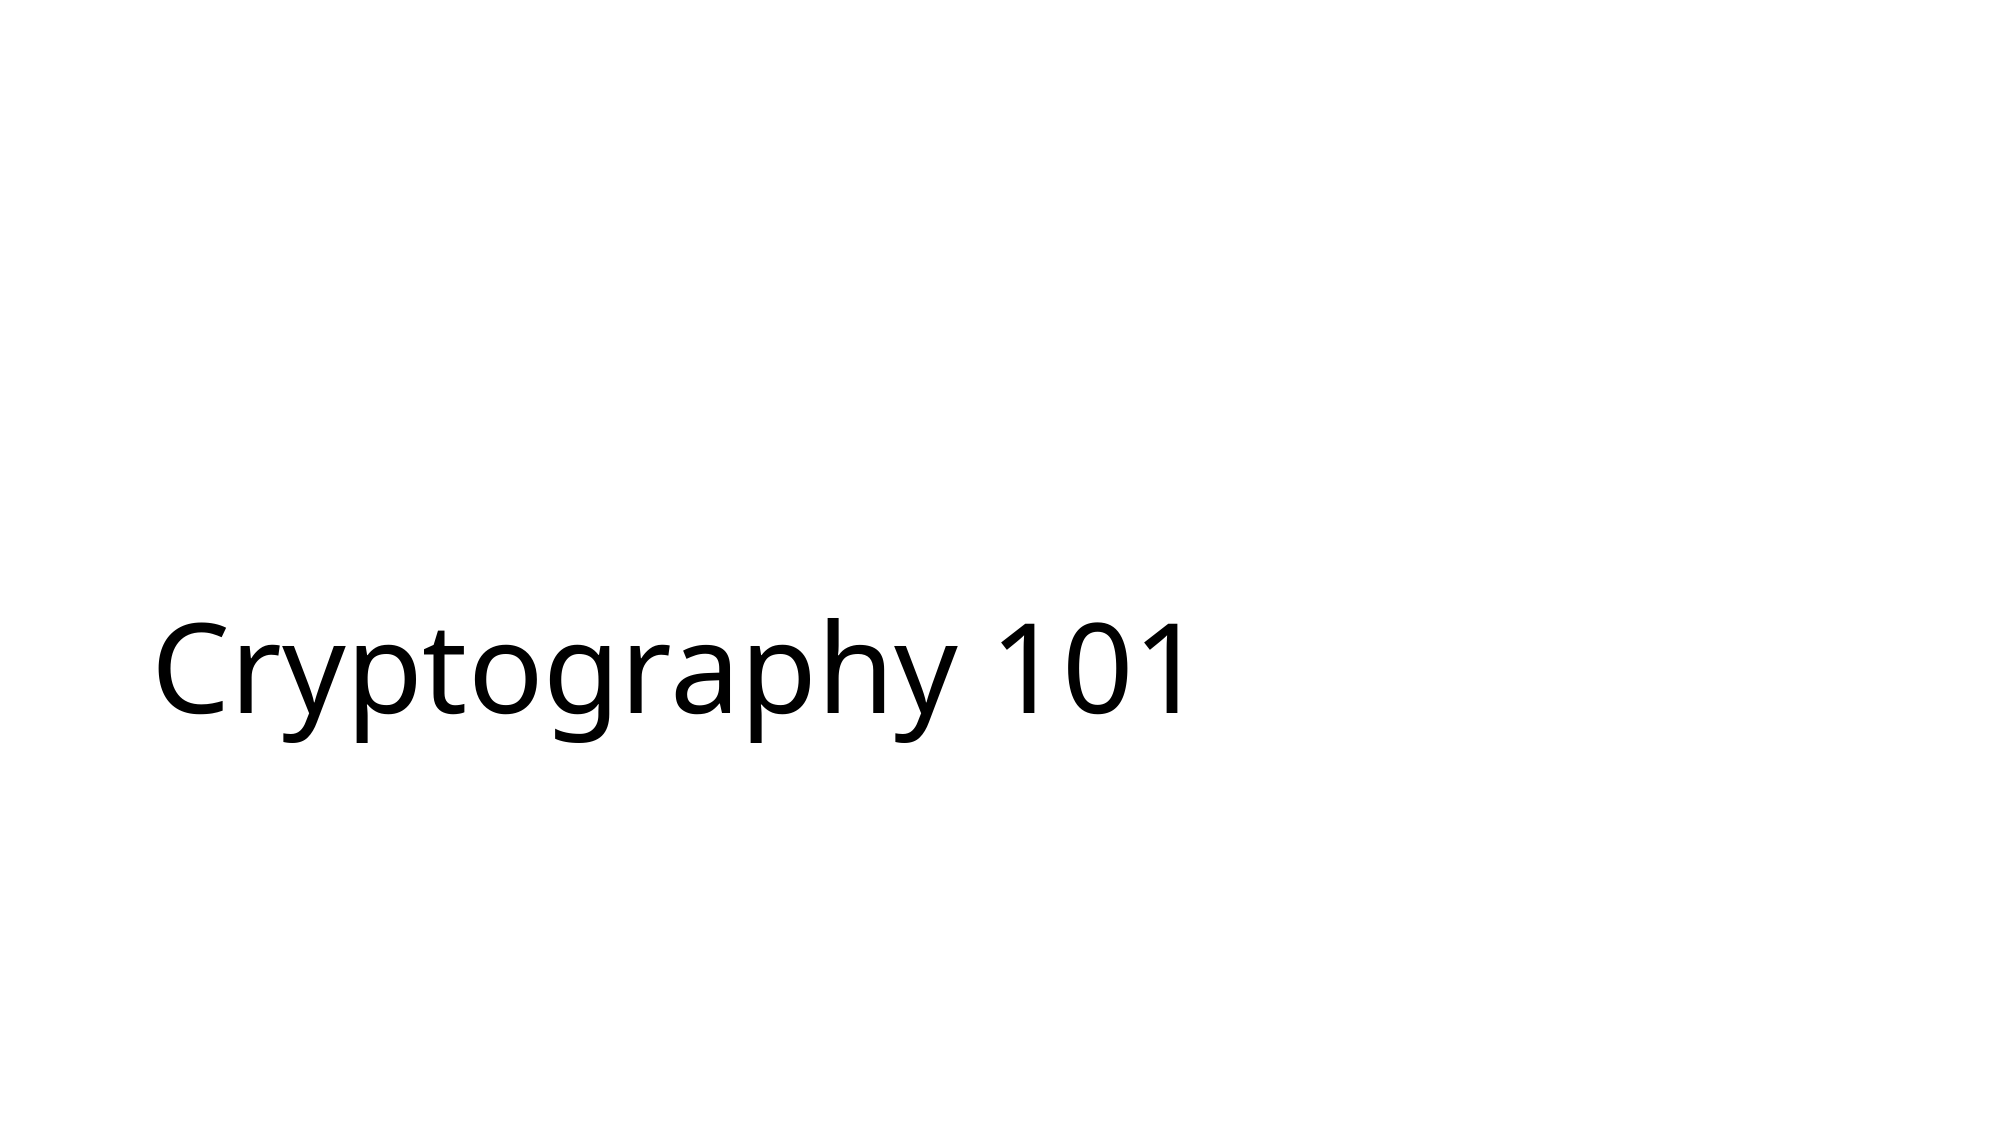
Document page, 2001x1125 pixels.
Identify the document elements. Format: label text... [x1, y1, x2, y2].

title Cryptography 101 [136, 280, 1862, 749]
